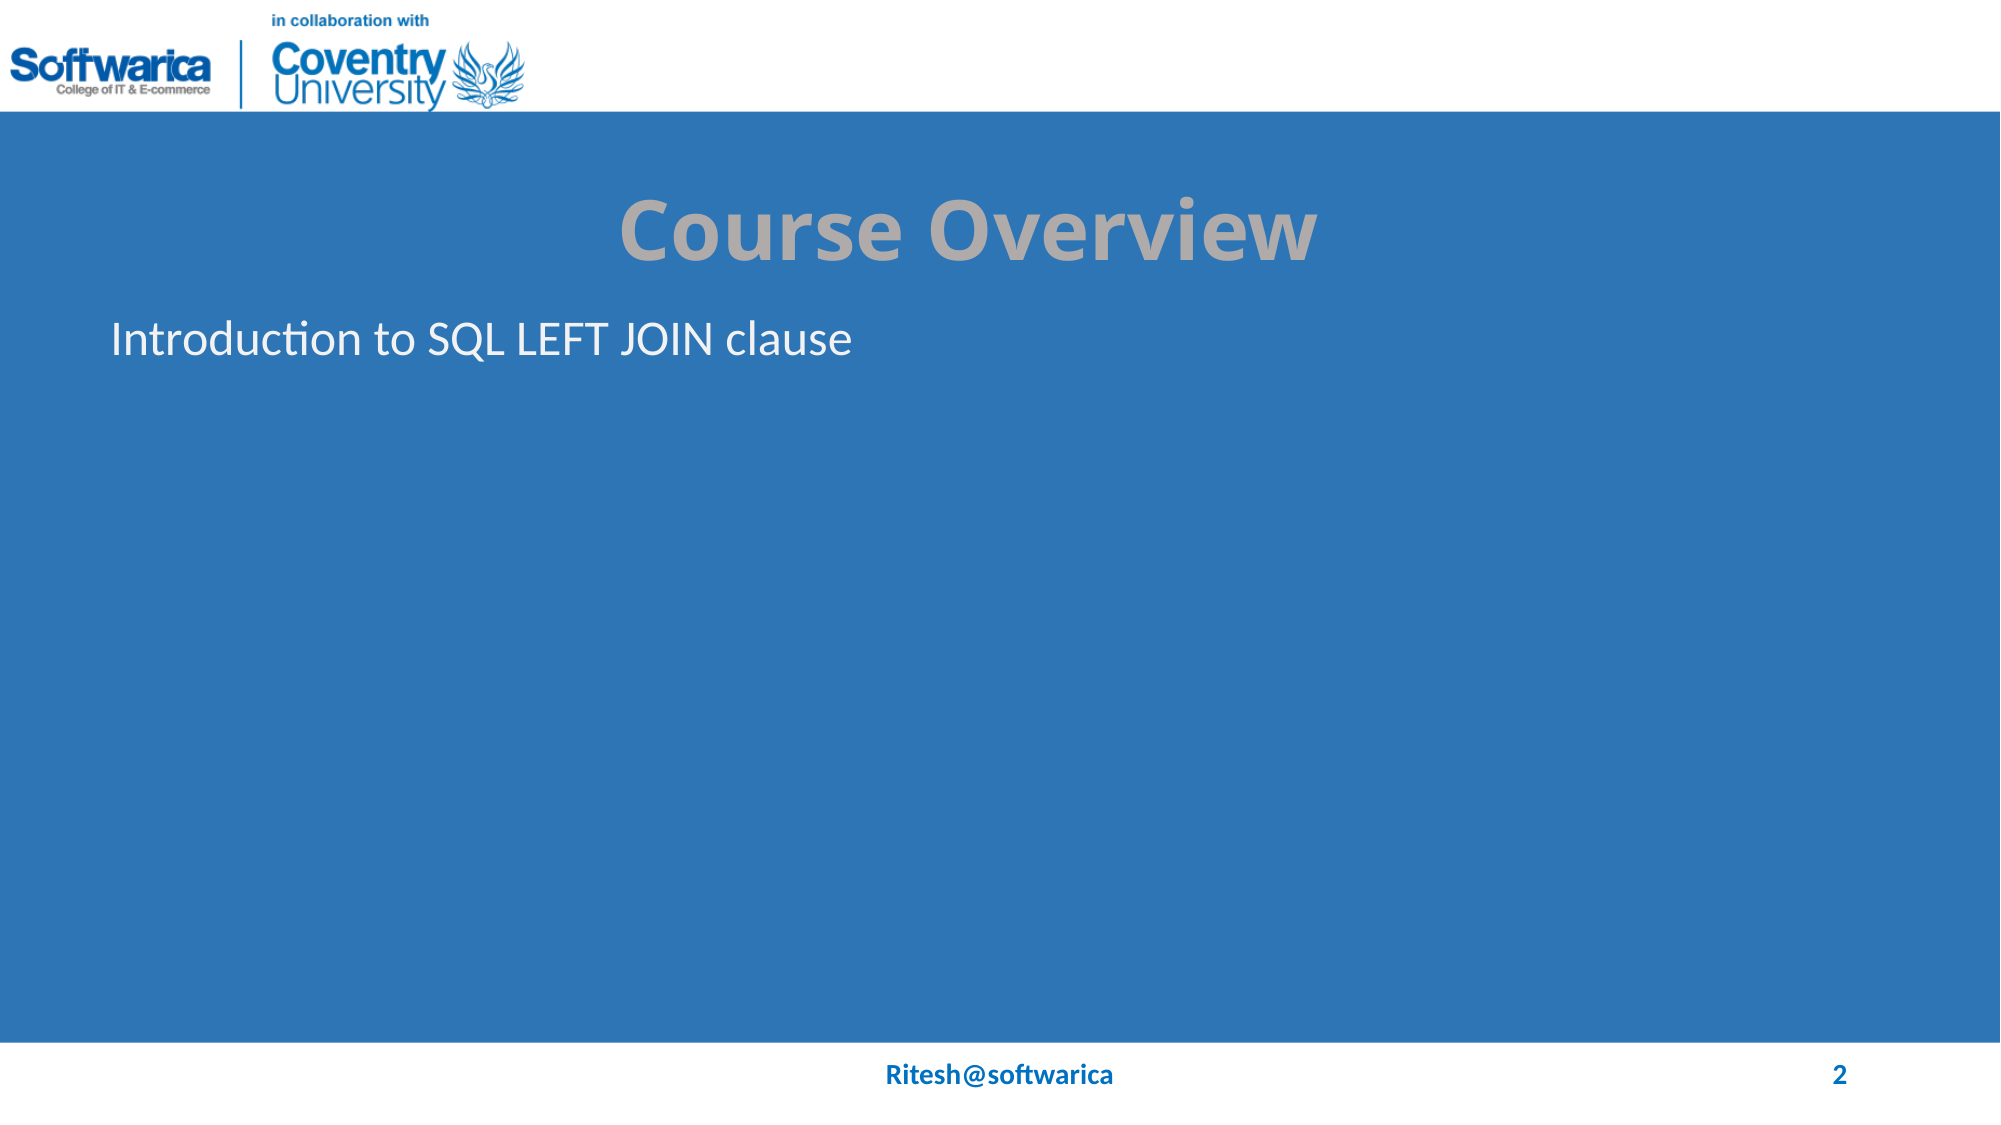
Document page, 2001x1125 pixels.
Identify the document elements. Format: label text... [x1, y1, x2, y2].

picture [10, 14, 525, 112]
subtitle Introduction to SQL LEFT JOIN clause [95, 304, 1863, 937]
footer Ritesh@softwarica [662, 1042, 1338, 1103]
slide_number 2 [1412, 1042, 1863, 1103]
title Course Overview [84, 136, 1853, 287]
